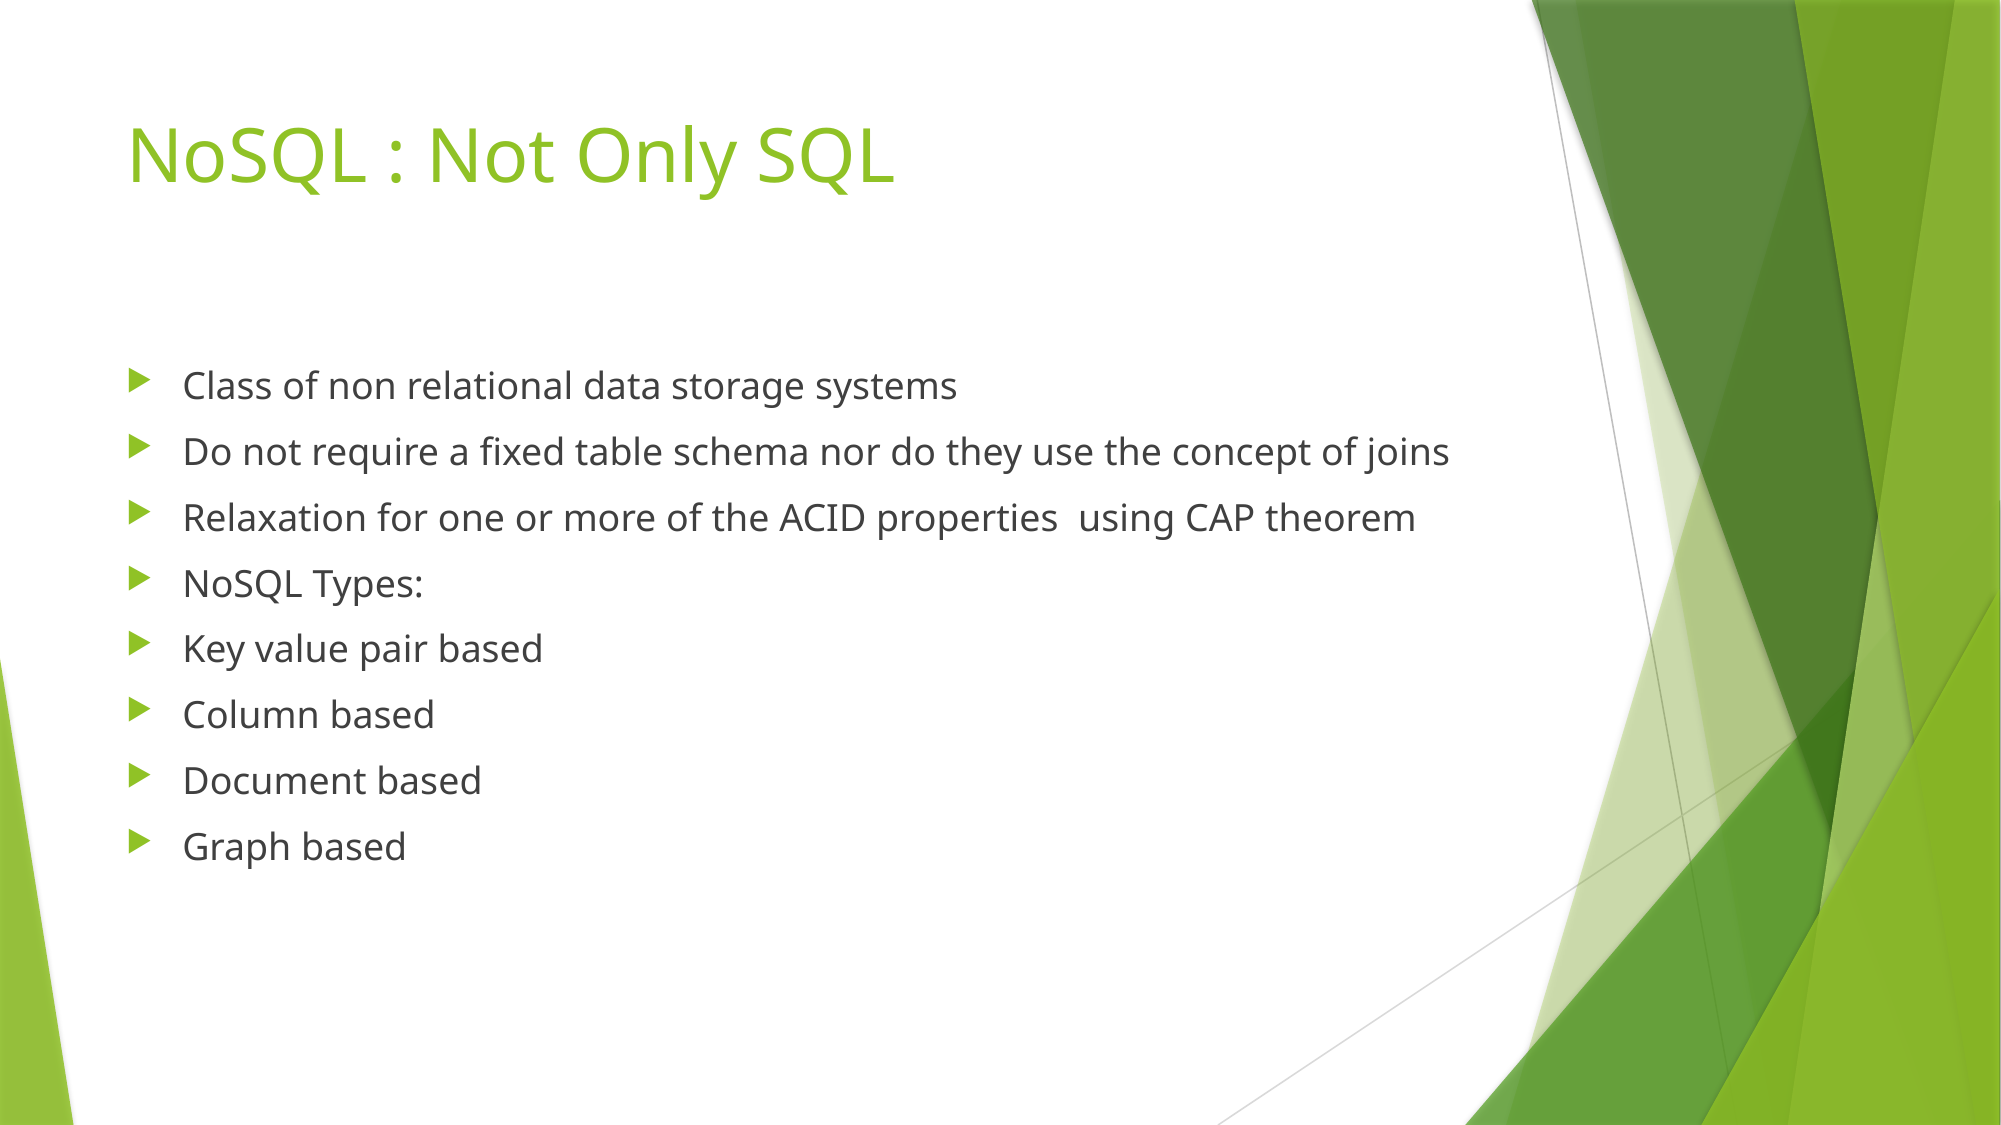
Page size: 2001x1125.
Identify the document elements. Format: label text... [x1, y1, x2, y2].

title NoSQL : Not Only SQL [111, 99, 1522, 317]
list Class of non relational data storage systems Do not require a fixed table schema nor do they use the concept of joins Relaxation for one or more of the ACID properties using CAP theorem NoSQL Types: Key value pair based Column based Document based Graph based [111, 354, 1522, 992]
